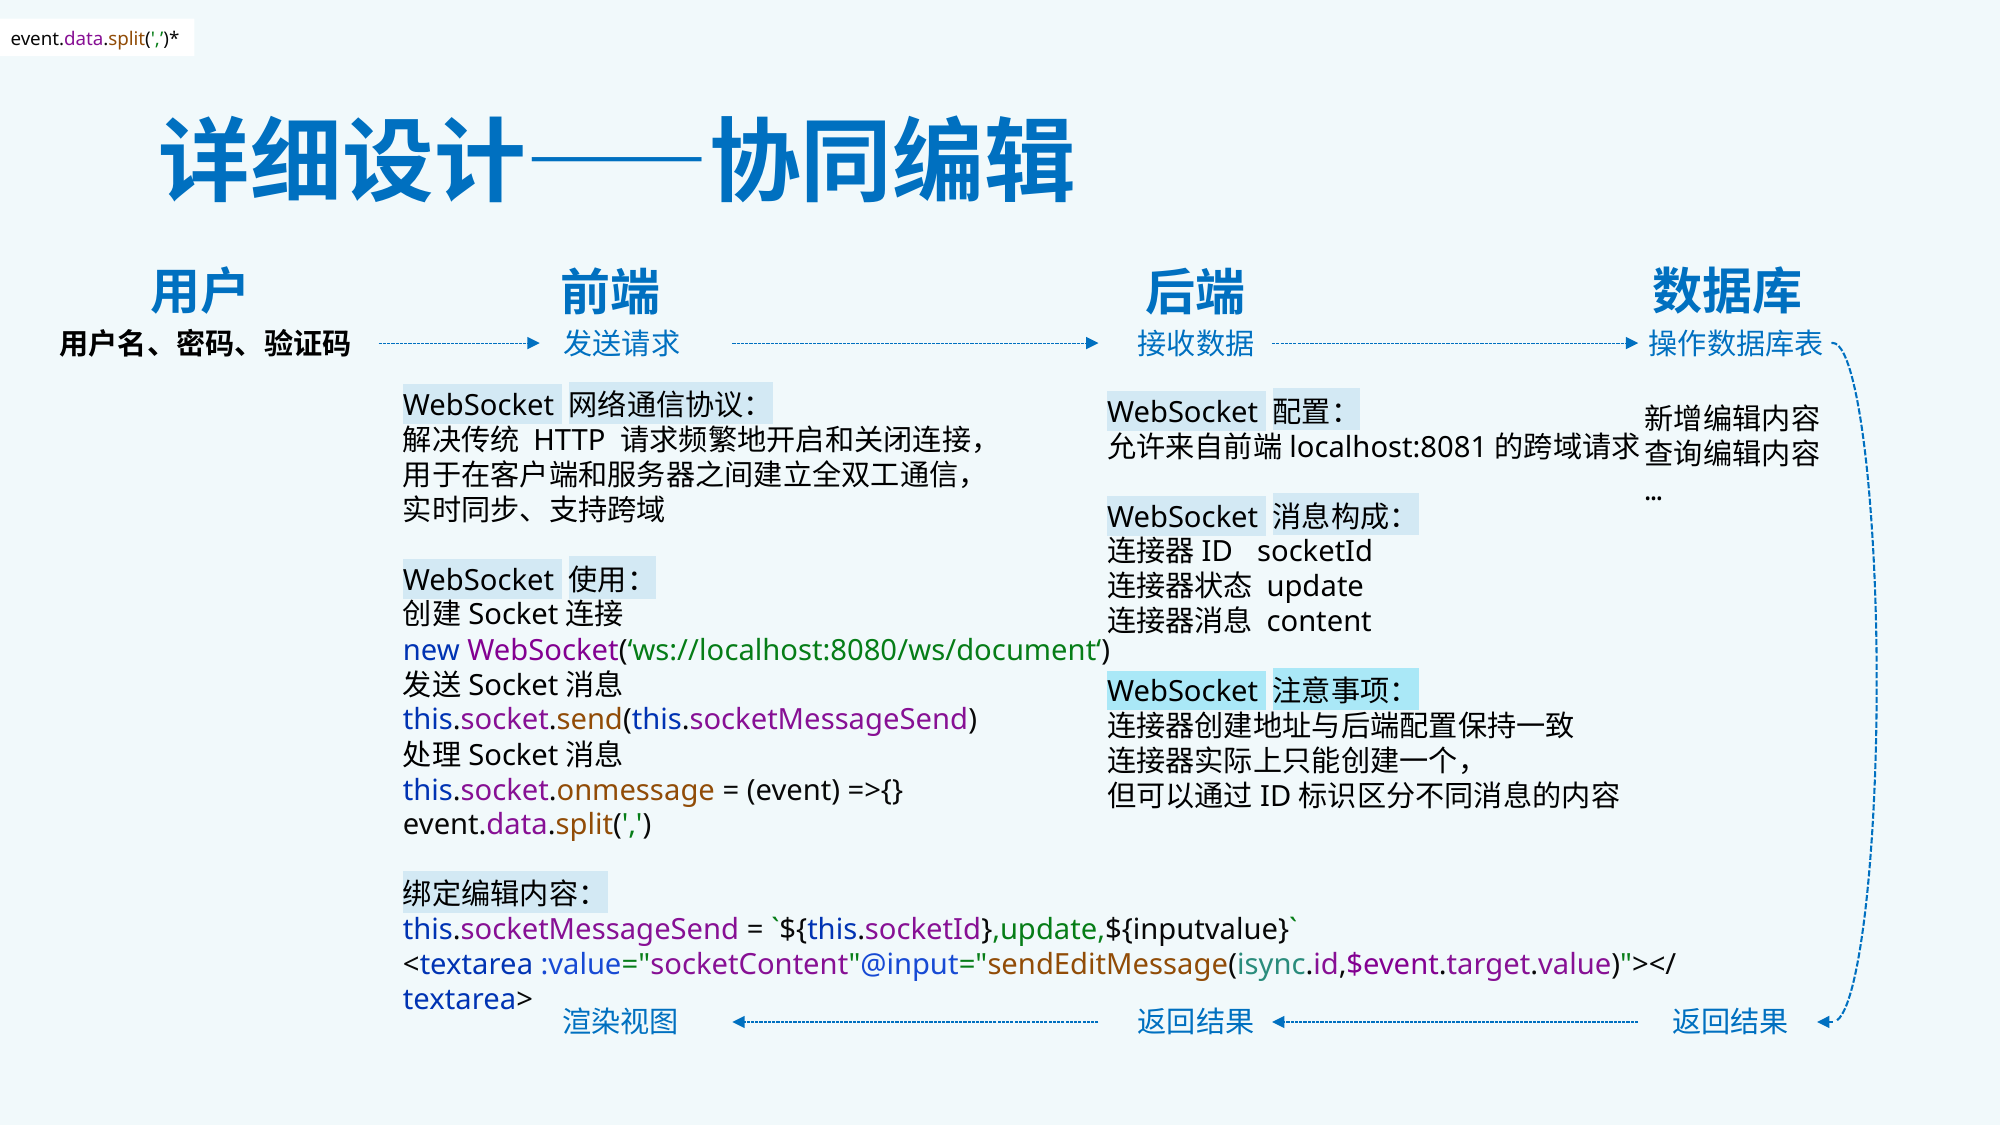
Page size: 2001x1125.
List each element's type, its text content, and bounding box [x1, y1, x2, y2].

text_box WebSocket 网络通信协议： 解决传统 HTTP 请求频繁地开启和关闭连接， 用于在客户端和服务器之间建立全双工通信， 实时同步、支持跨域 WebSocket 使用： 创建Socket连接 new WebSocket(‘ws://localhost:8080/ws/document‘) 发送Socket消息 this.socket.send(this.socketMessageSend) 处理Socket消息 this.socket.onmessage = (event) =>{} event.data.split(',') 绑定编辑内容： this.socketMessageSend = `${this.socketId},update,${inputvalue}` <textarea :value="socketContent"@input="sendEditMessage(isync.id,$event.target.value)"></textarea> [388, 378, 1791, 1023]
text_box 数据库 [1638, 251, 1838, 317]
text_box 发送请求 [339, 317, 905, 368]
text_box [1788, 342, 1877, 1022]
text_box WebSocket 配置： 允许来自前端localhost:8081的跨域请求 WebSocket 消息构成： 连接器ID socketId 连接器状态 update 连接器消息 content WebSocket 注意事项： 连接器创建地址与后端配置保持一致 连接器实际上只能创建一个， 但可以通过ID标识区分不同消息的内容 [1092, 385, 1722, 855]
text_box 用户名、密码、验证码 [38, 317, 339, 368]
text_box 接收数据 [913, 317, 1479, 368]
text_box 前端 [545, 252, 687, 328]
text_box 操作数据库表 [1590, 317, 1883, 368]
text_box 返回结果 [1584, 1022, 1877, 1046]
text_box 详细设计——协同编辑 [144, 95, 1145, 221]
text_box 用户 [135, 251, 277, 327]
text_box 返回结果 [913, 1023, 1479, 1046]
text_box 渲染视图 [338, 995, 903, 1046]
text_box 后端 [1130, 252, 1273, 328]
text_box event.data.split(',’)* [0, 18, 195, 57]
